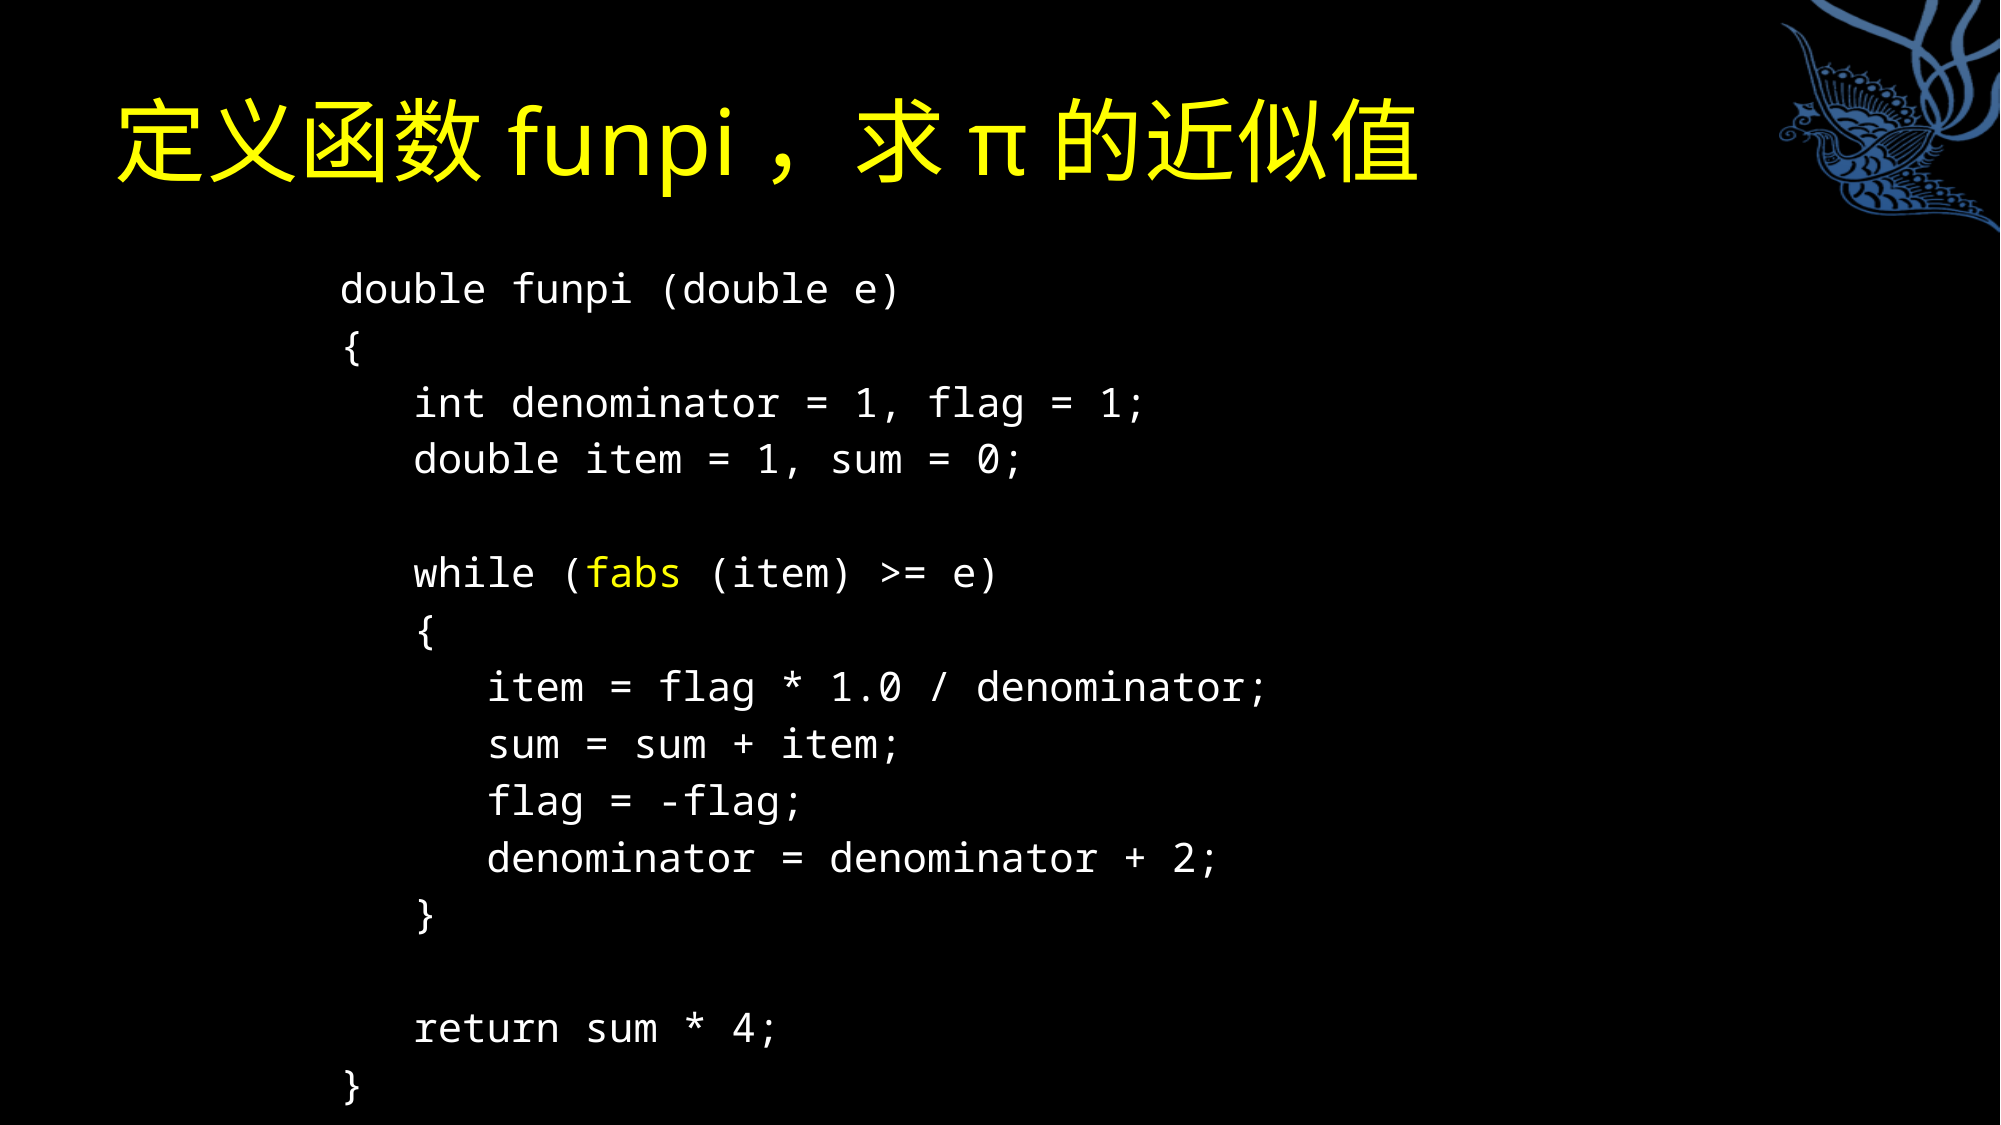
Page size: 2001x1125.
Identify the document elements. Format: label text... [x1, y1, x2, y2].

list double funpi (double e) { int denominator = 1, flag = 1; double item = 1, sum = 0; while (fabs (item) >= e) { item = flag * 1.0 / denominator; sum = sum + item; flag = -flag; denominator = denominator + 2; } return sum * 4; } [324, 255, 1675, 1118]
title 定义函数funpi，求π的近似值 [99, 45, 1801, 233]
